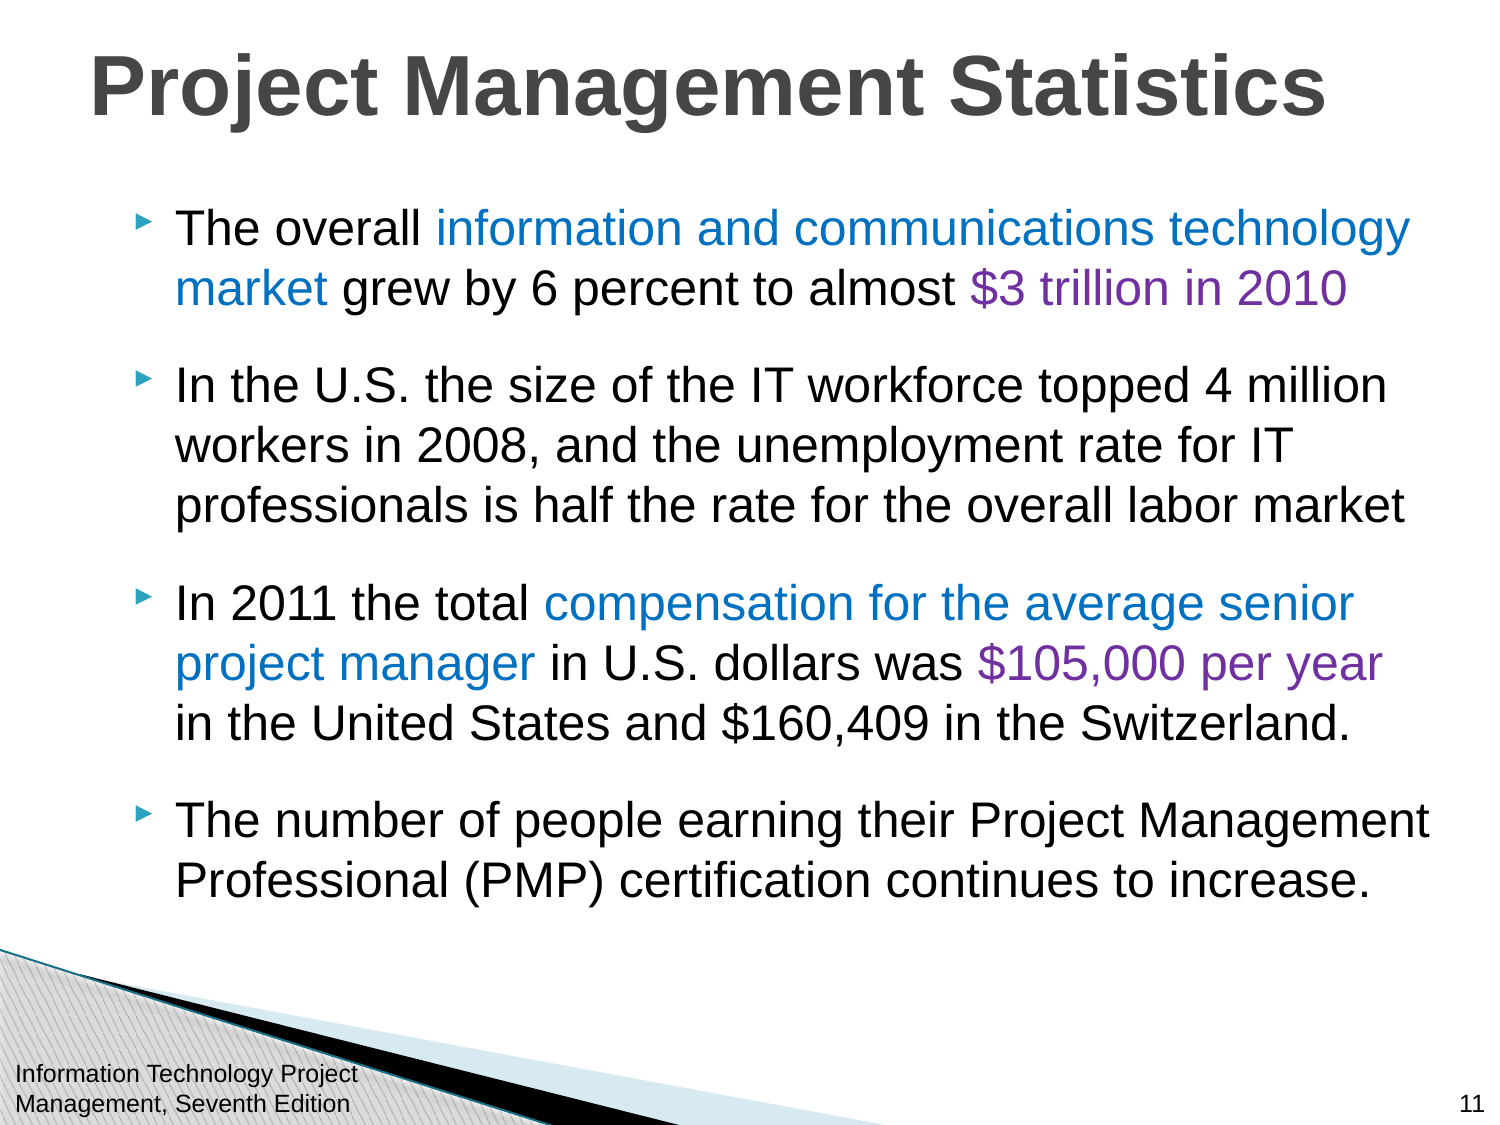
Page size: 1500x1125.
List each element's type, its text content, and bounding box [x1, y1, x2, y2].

list The overall information and communications technology market grew by 6 percent to almost $3 trillion in 2010 In the U.S. the size of the IT workforce topped 4 million workers in 2008, and the unemployment rate for IT professionals is half the rate for the overall labor market In 2011 the total compensation for the average senior project manager in U.S. dollars was $105,000 per year in the United States and $160,409 in the Switzerland. The number of people earning their Project Management Professional (PMP) certification continues to increase. [99, 187, 1451, 1013]
slide_number 11 [1408, 1065, 1500, 1125]
title Project Management Statistics [75, 12, 1425, 150]
footer Information Technology Project Management, Seventh Edition [0, 1065, 425, 1125]
